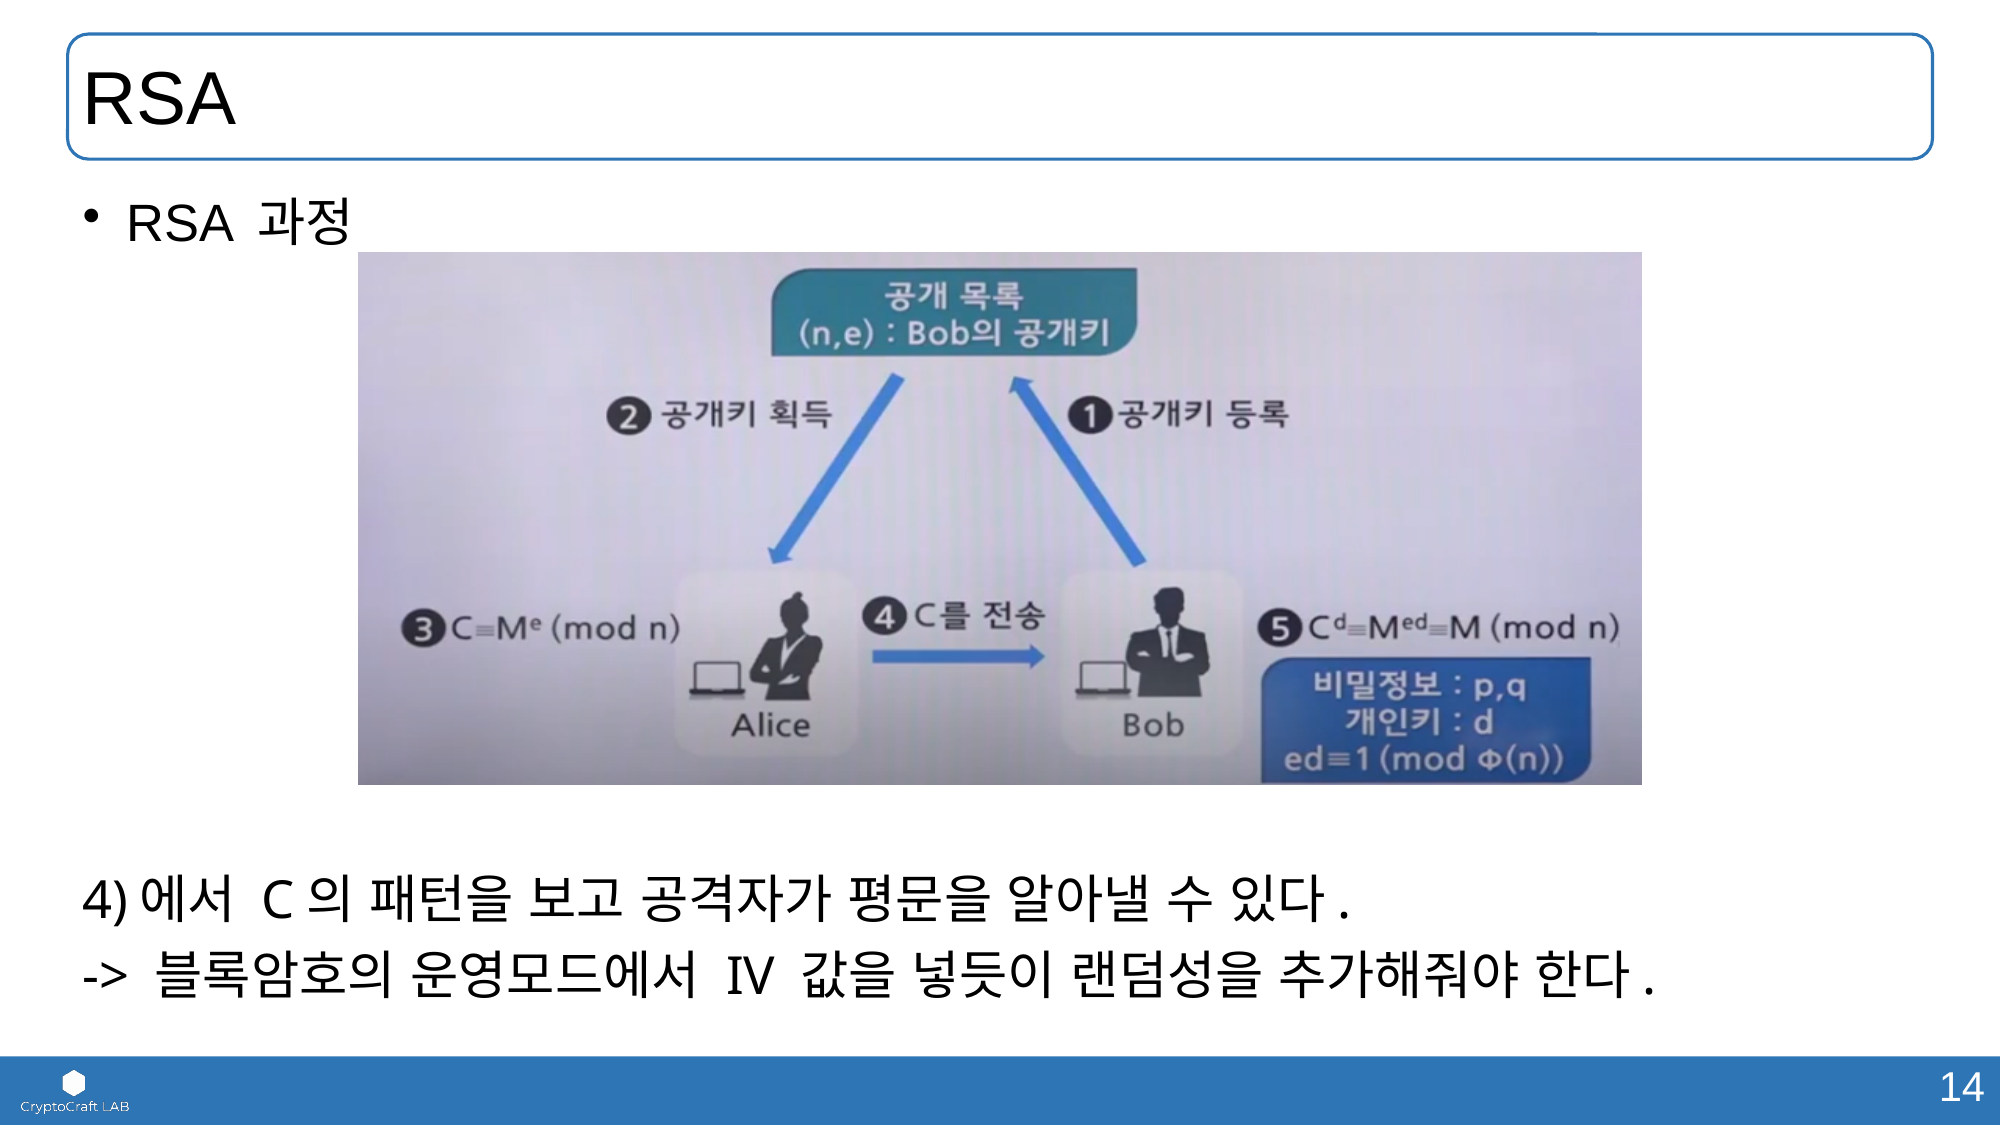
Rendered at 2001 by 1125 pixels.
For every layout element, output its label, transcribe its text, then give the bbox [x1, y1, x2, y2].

picture [358, 252, 1642, 785]
list RSA 과정 4)에서 C의 패턴을 보고 공격자가 평문을 알아낼 수 있다. -> 블록암호의 운영모드에서 IV 값을 넣듯이 랜덤성을 추가해줘야 한다. [67, 189, 1933, 1019]
picture [12, 1061, 138, 1123]
title RSA [67, 37, 1933, 163]
